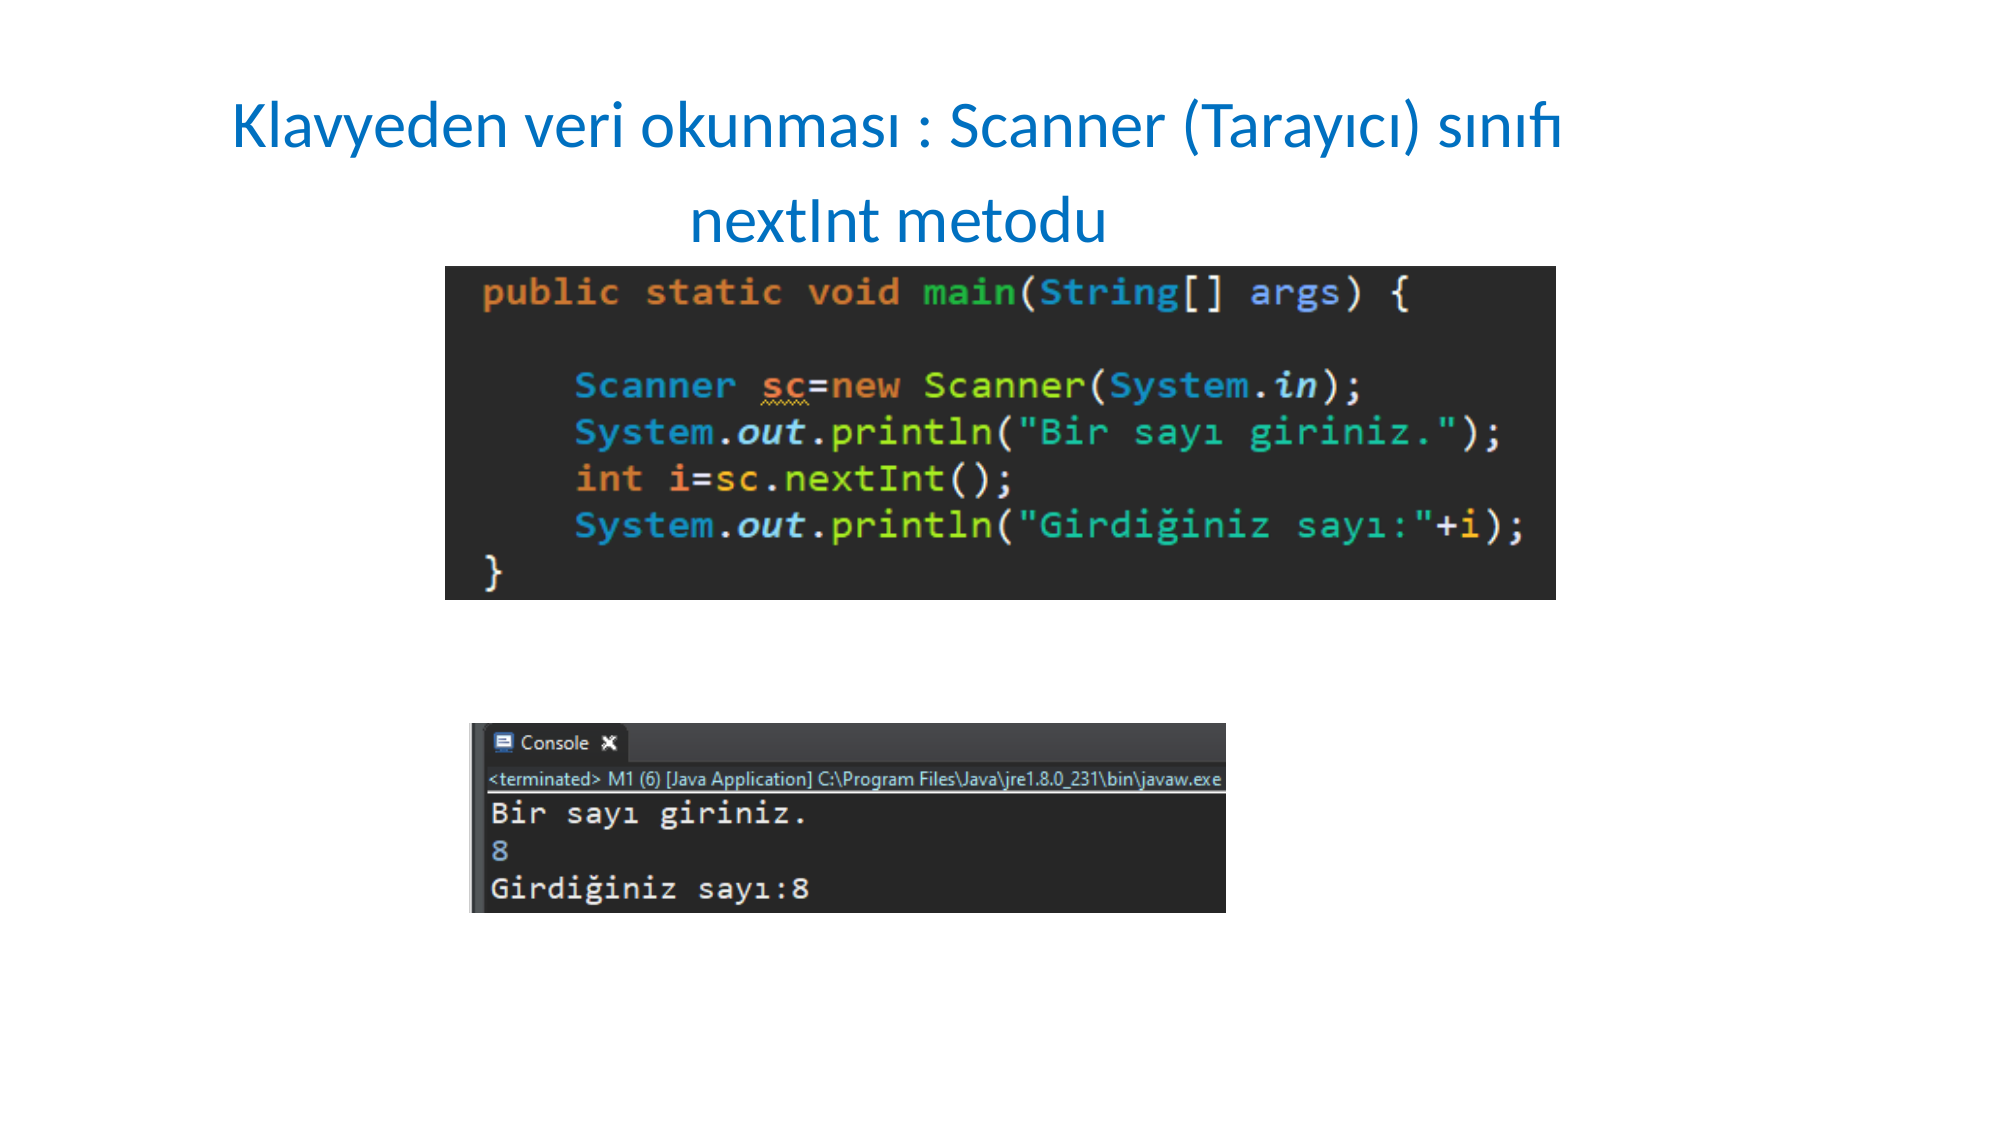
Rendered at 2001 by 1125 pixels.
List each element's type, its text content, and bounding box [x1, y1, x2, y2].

picture [445, 266, 1556, 600]
text_box Klavyeden veri okunması : Scanner (Tarayıcı) sınıfı [218, 72, 1581, 168]
picture [469, 723, 1226, 913]
text_box nextInt metodu [674, 168, 1125, 264]
